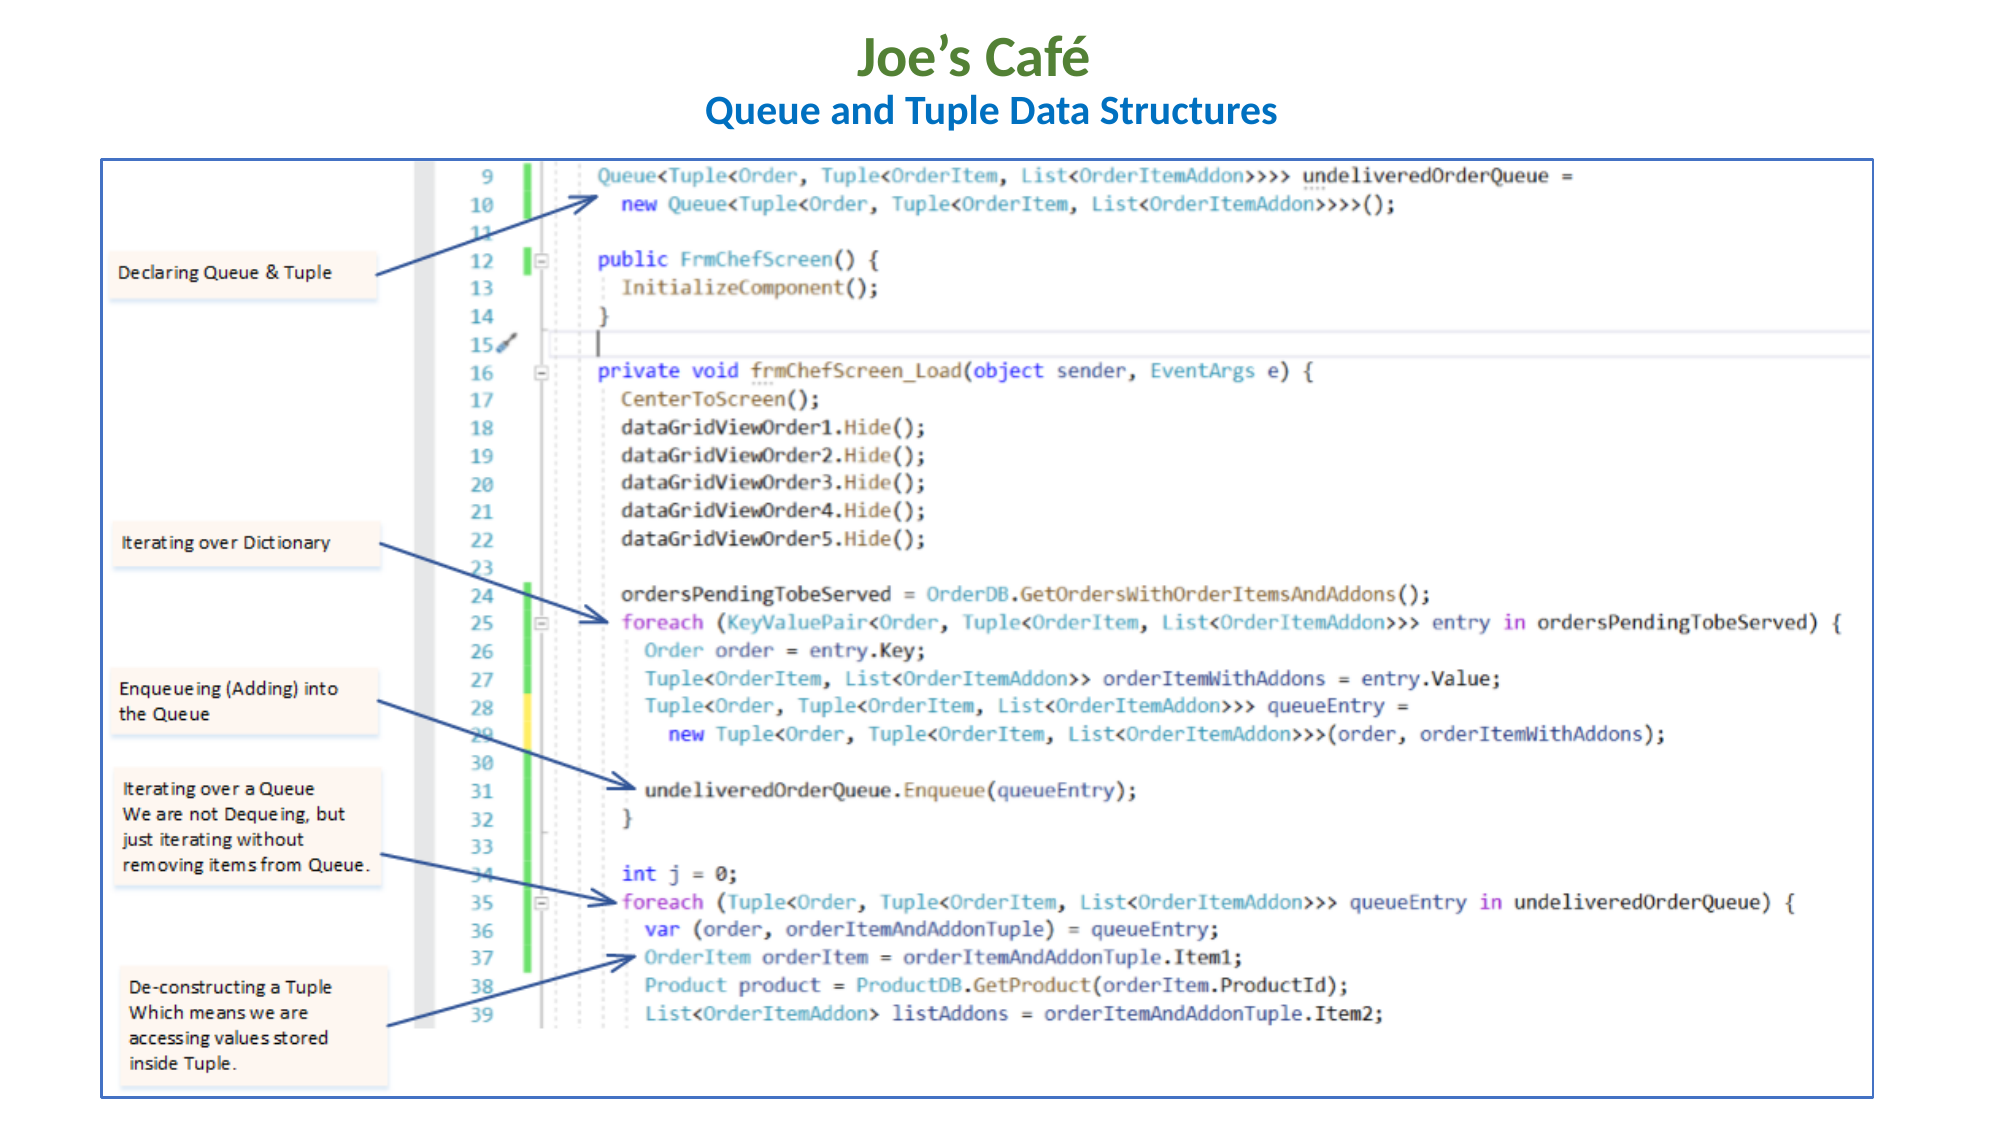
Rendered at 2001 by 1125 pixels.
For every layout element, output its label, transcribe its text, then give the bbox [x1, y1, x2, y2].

picture [102, 160, 1872, 1097]
title Joe’s Café [224, 18, 1724, 97]
text_box Queue and Tuple Data Structures [538, 75, 1445, 140]
